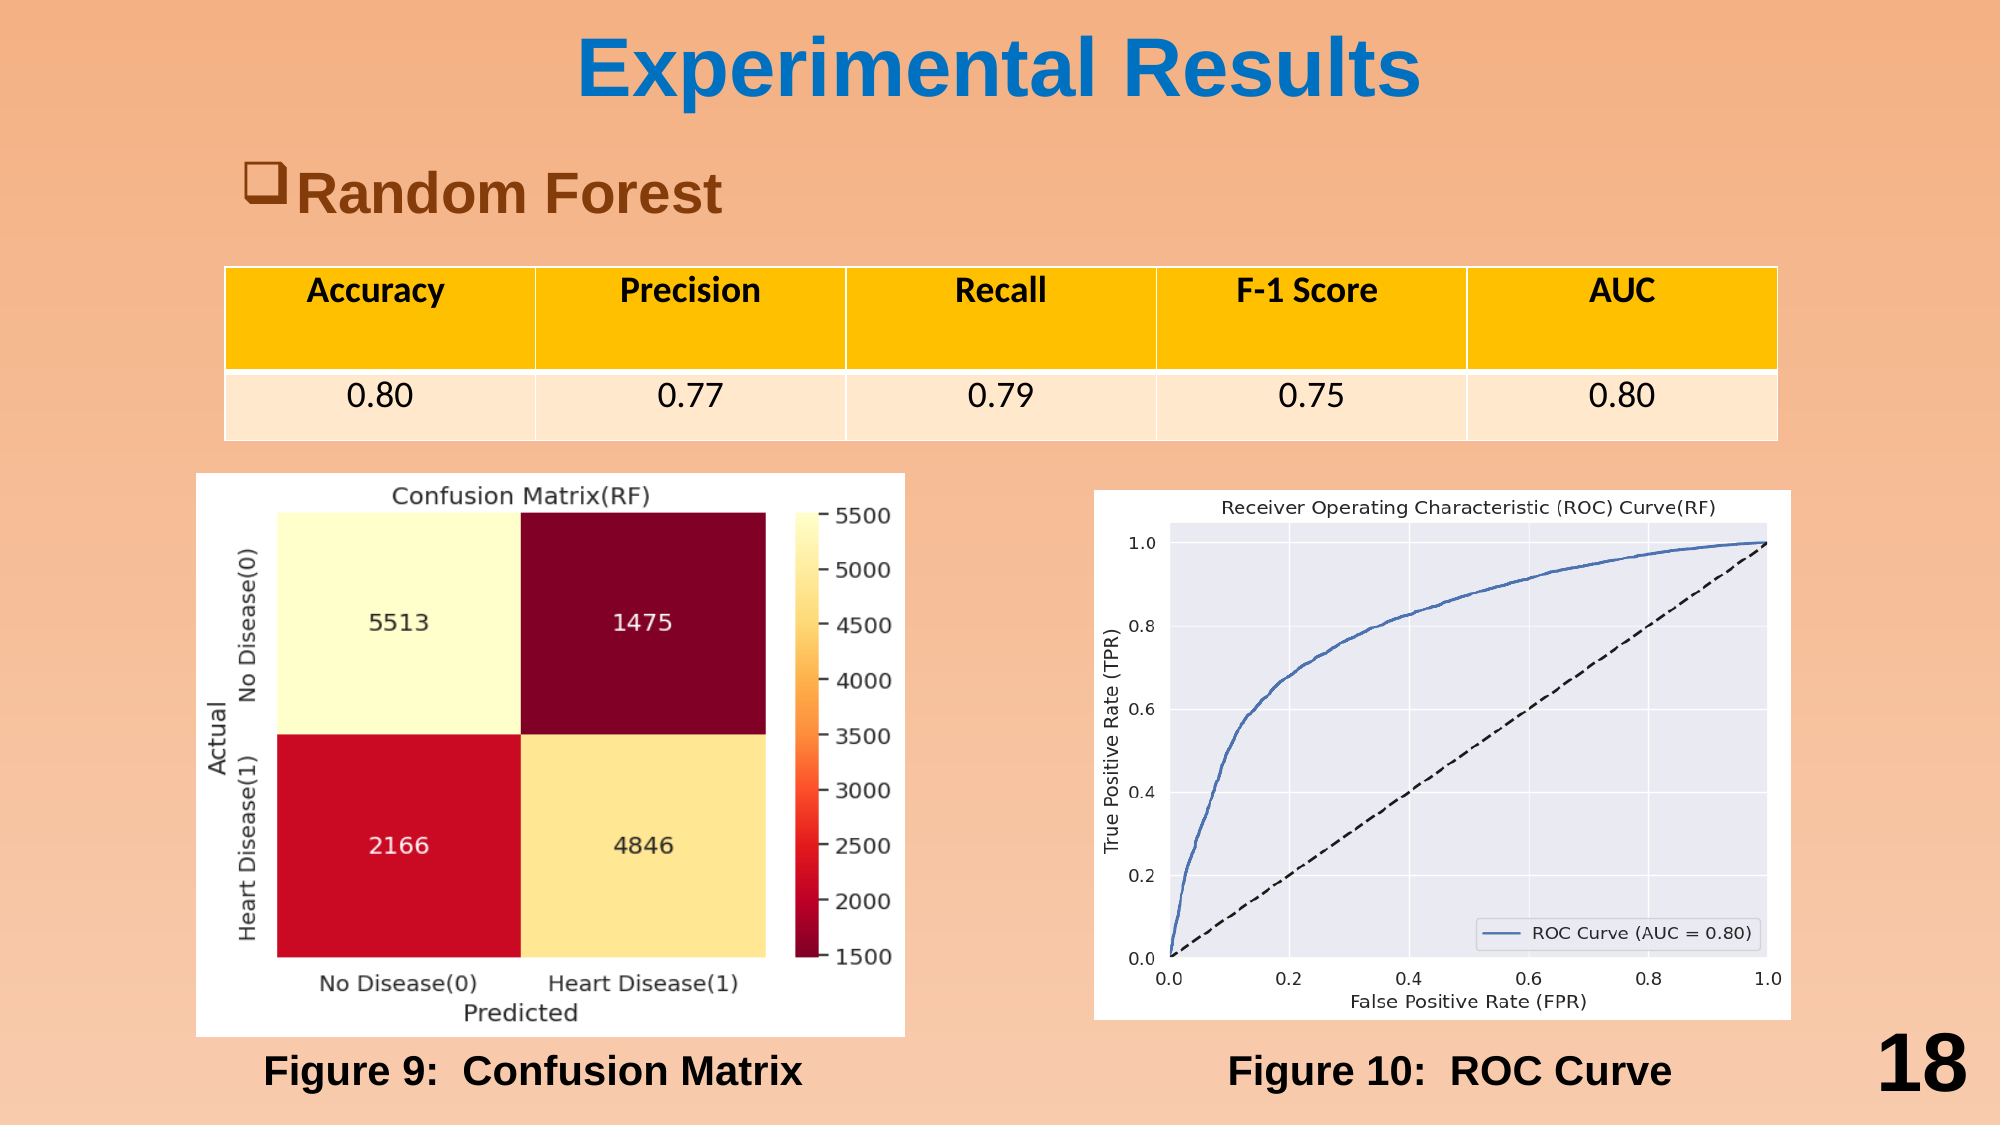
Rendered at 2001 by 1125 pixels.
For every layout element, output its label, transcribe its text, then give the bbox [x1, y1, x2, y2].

text_box Random Forest [224, 147, 1225, 233]
table_header Precision [536, 268, 845, 369]
table_cell 0.80 [226, 375, 535, 440]
table_cell 0.77 [536, 375, 845, 440]
table_header Recall [847, 268, 1156, 369]
picture [196, 473, 905, 1037]
text_box Figure 9: Confusion Matrix [248, 1037, 882, 1102]
text_box Figure 10: ROC Curve [1212, 1036, 1732, 1102]
picture [1094, 490, 1791, 1020]
table_cell 0.75 [1157, 375, 1466, 440]
table_header F-1 Score [1157, 268, 1466, 369]
text_box 18 [1861, 1001, 2000, 1116]
table_cell 0.79 [847, 375, 1156, 440]
table_header AUC [1468, 268, 1777, 369]
table_cell 0.80 [1468, 375, 1777, 440]
text_box Experimental Results [500, 5, 1500, 121]
table_header Accuracy [226, 268, 535, 369]
